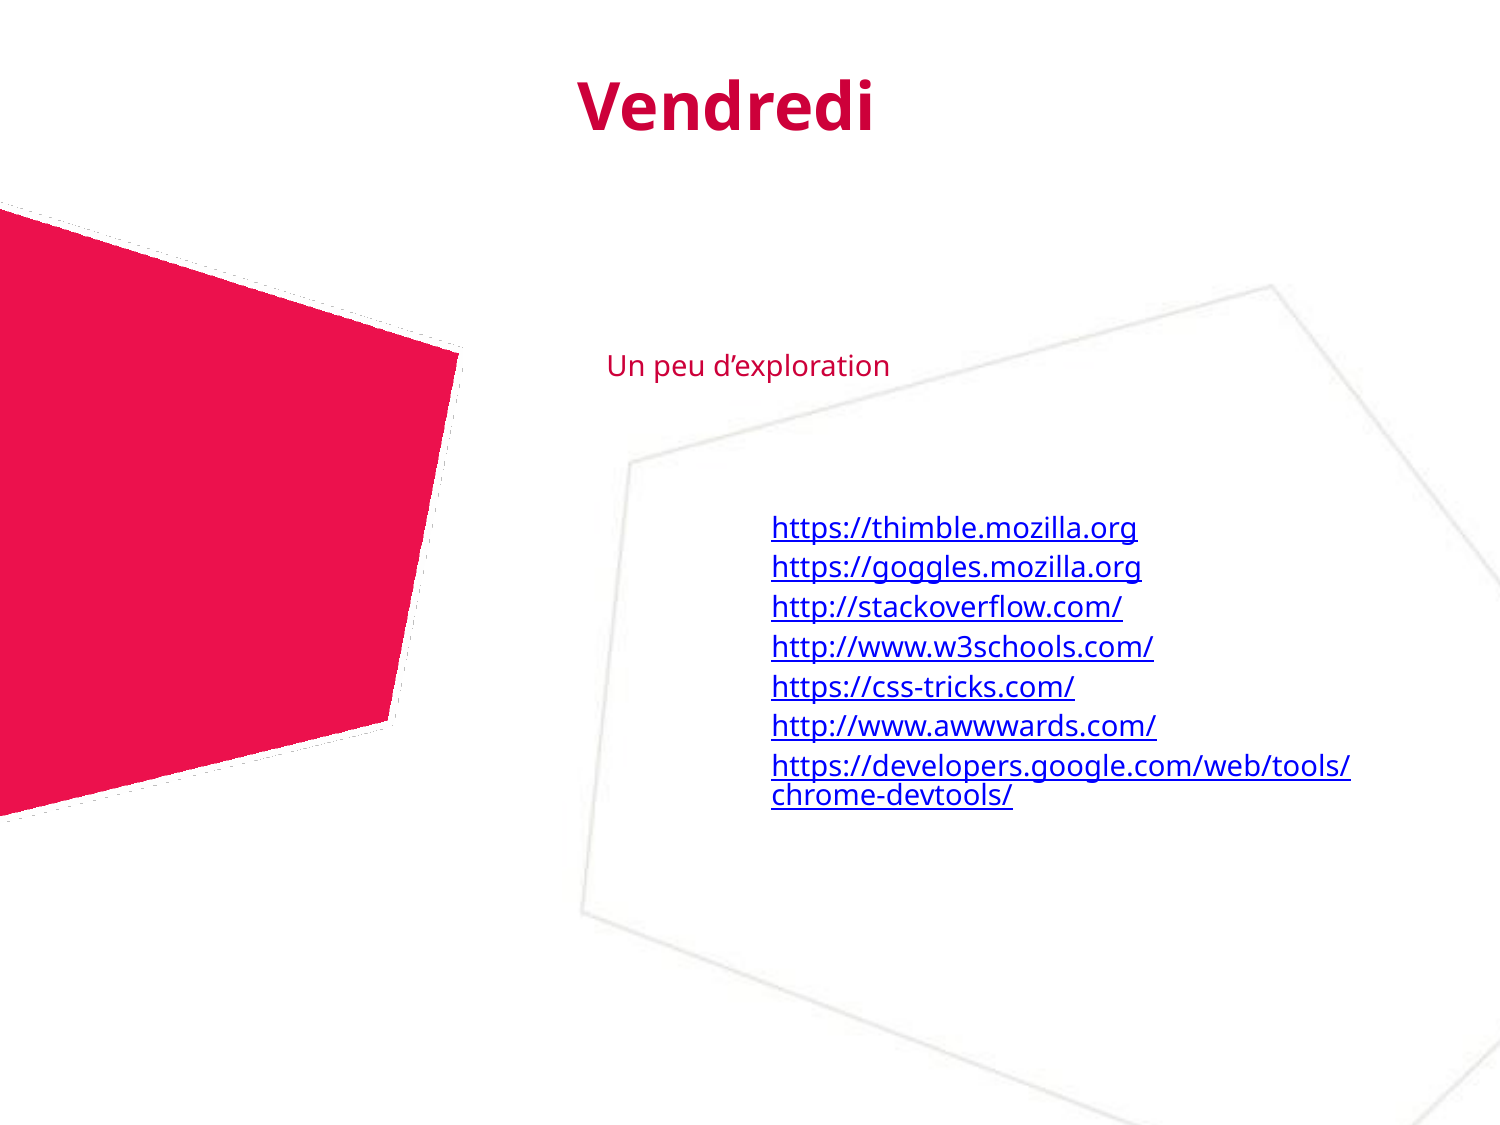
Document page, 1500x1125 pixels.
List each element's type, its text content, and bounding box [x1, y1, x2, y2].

picture [562, 268, 1500, 1125]
text_box Vendredi [562, 56, 1354, 140]
picture [0, 190, 463, 869]
